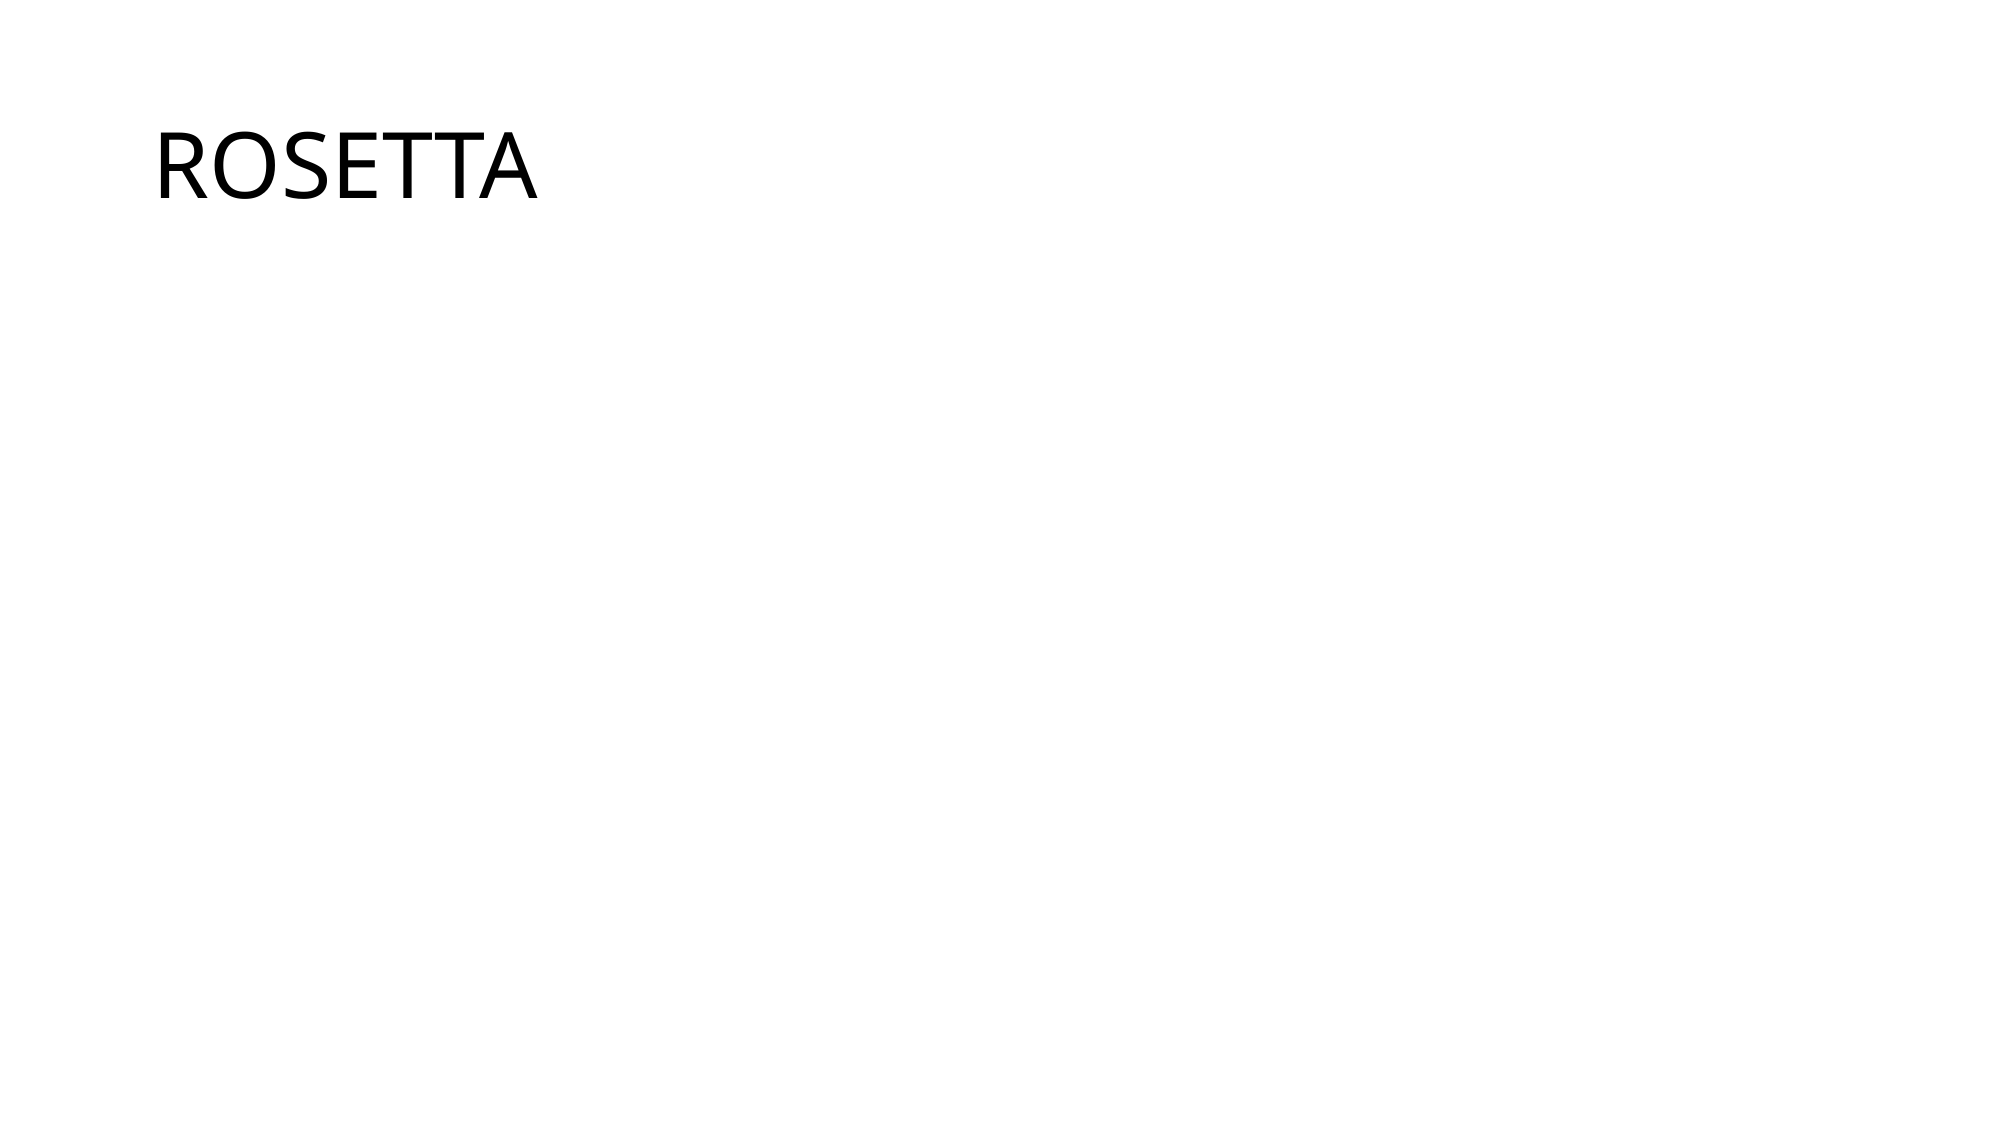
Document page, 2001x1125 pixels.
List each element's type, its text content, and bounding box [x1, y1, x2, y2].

title ROSETTA [137, 59, 1863, 278]
